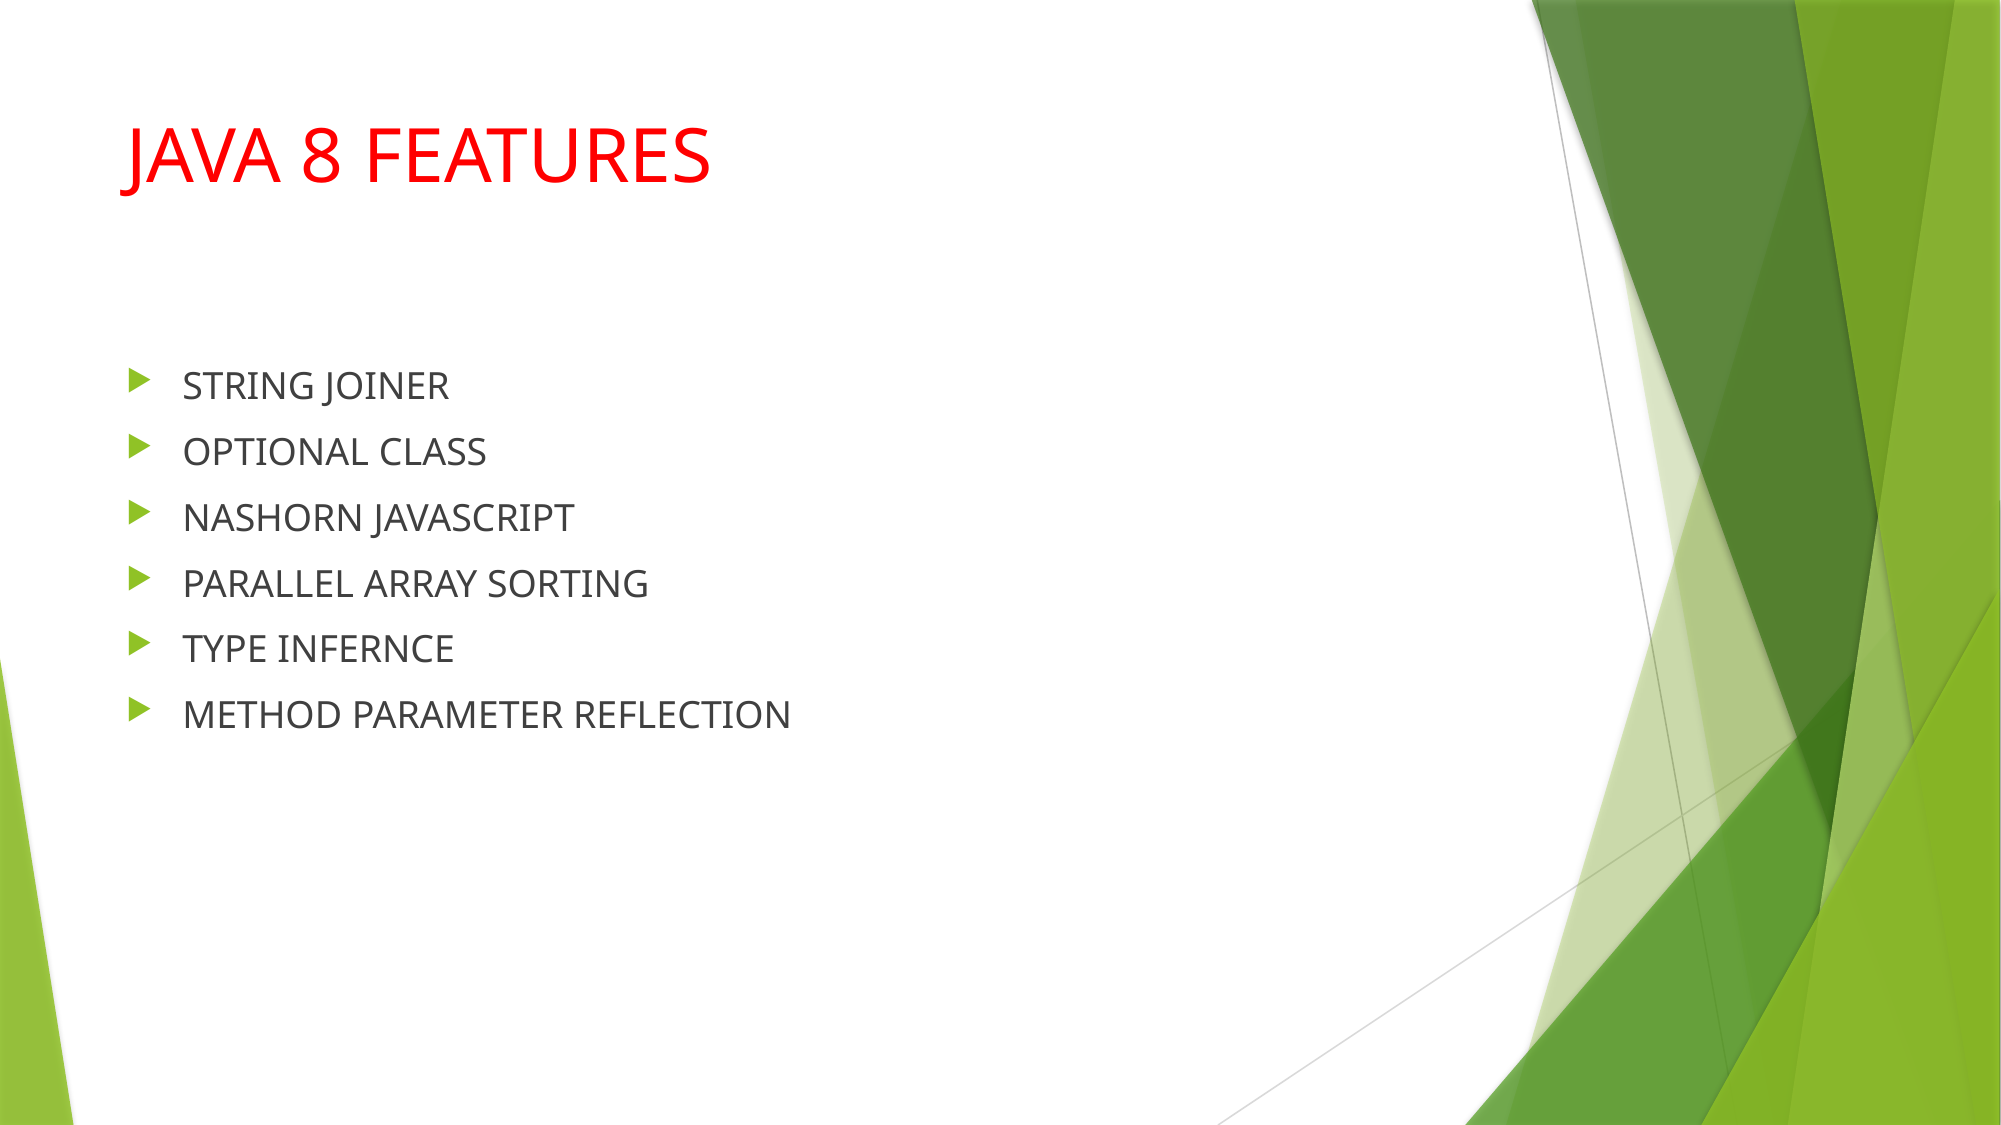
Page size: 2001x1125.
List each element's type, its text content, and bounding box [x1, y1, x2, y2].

list STRING JOINER OPTIONAL CLASS NASHORN JAVASCRIPT PARALLEL ARRAY SORTING TYPE INFERNCE METHOD PARAMETER REFLECTION [111, 354, 1522, 992]
title JAVA 8 FEATURES [111, 99, 1522, 317]
